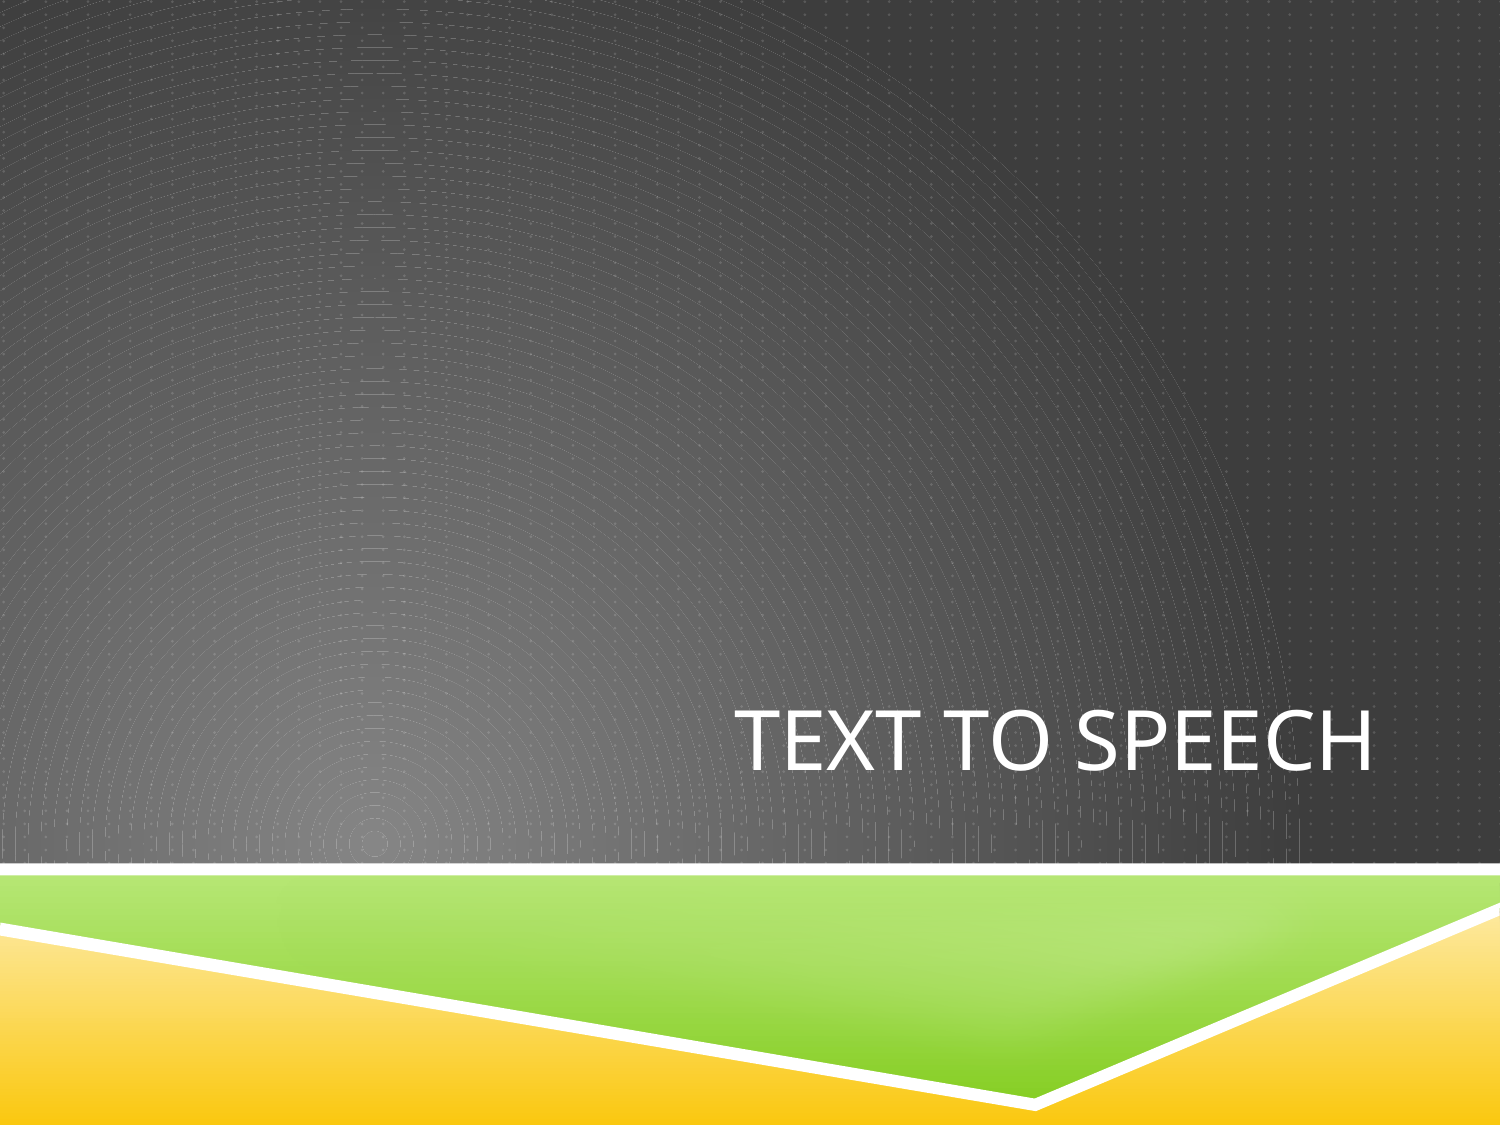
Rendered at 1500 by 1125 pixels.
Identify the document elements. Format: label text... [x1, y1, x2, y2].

title Text to speech [734, 658, 1414, 795]
